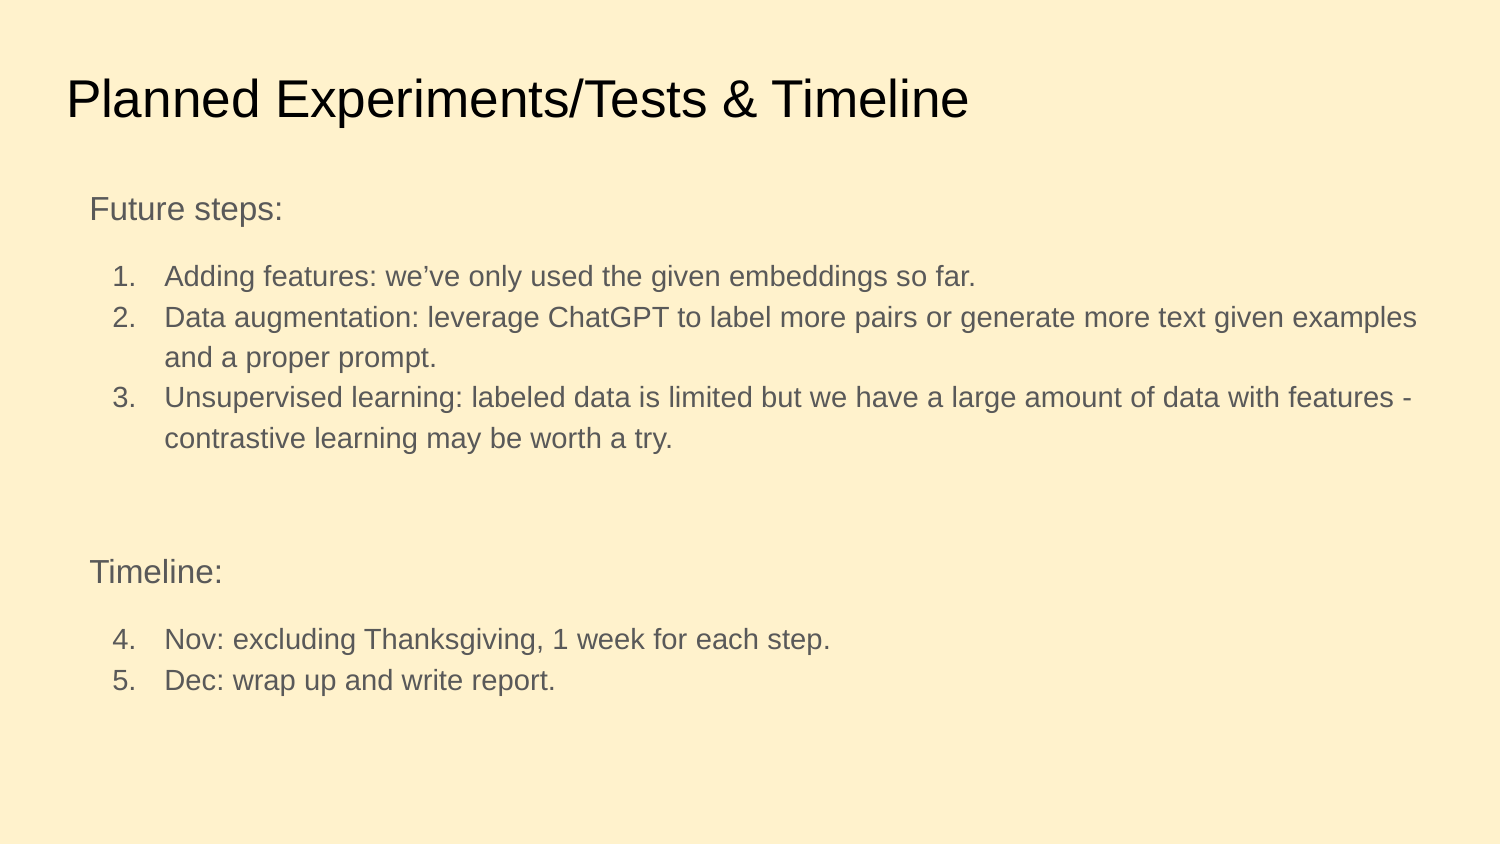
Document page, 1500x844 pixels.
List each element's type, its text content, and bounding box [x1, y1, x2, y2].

title Planned Experiments/Tests & Timeline [51, 50, 1449, 144]
list Future steps: Adding features: we’ve only used the given embeddings so far. Data augmentation: leverage ChatGPT to label more pairs or generate more text given examples and a proper prompt. Unsupervised learning: labeled data is limited but we have a large amount of data with features - contrastive learning may be worth a try. Timeline: Nov: excluding Thanksgiving, 1 week for each step. Dec: wrap up and write report. [74, 106, 1473, 844]
